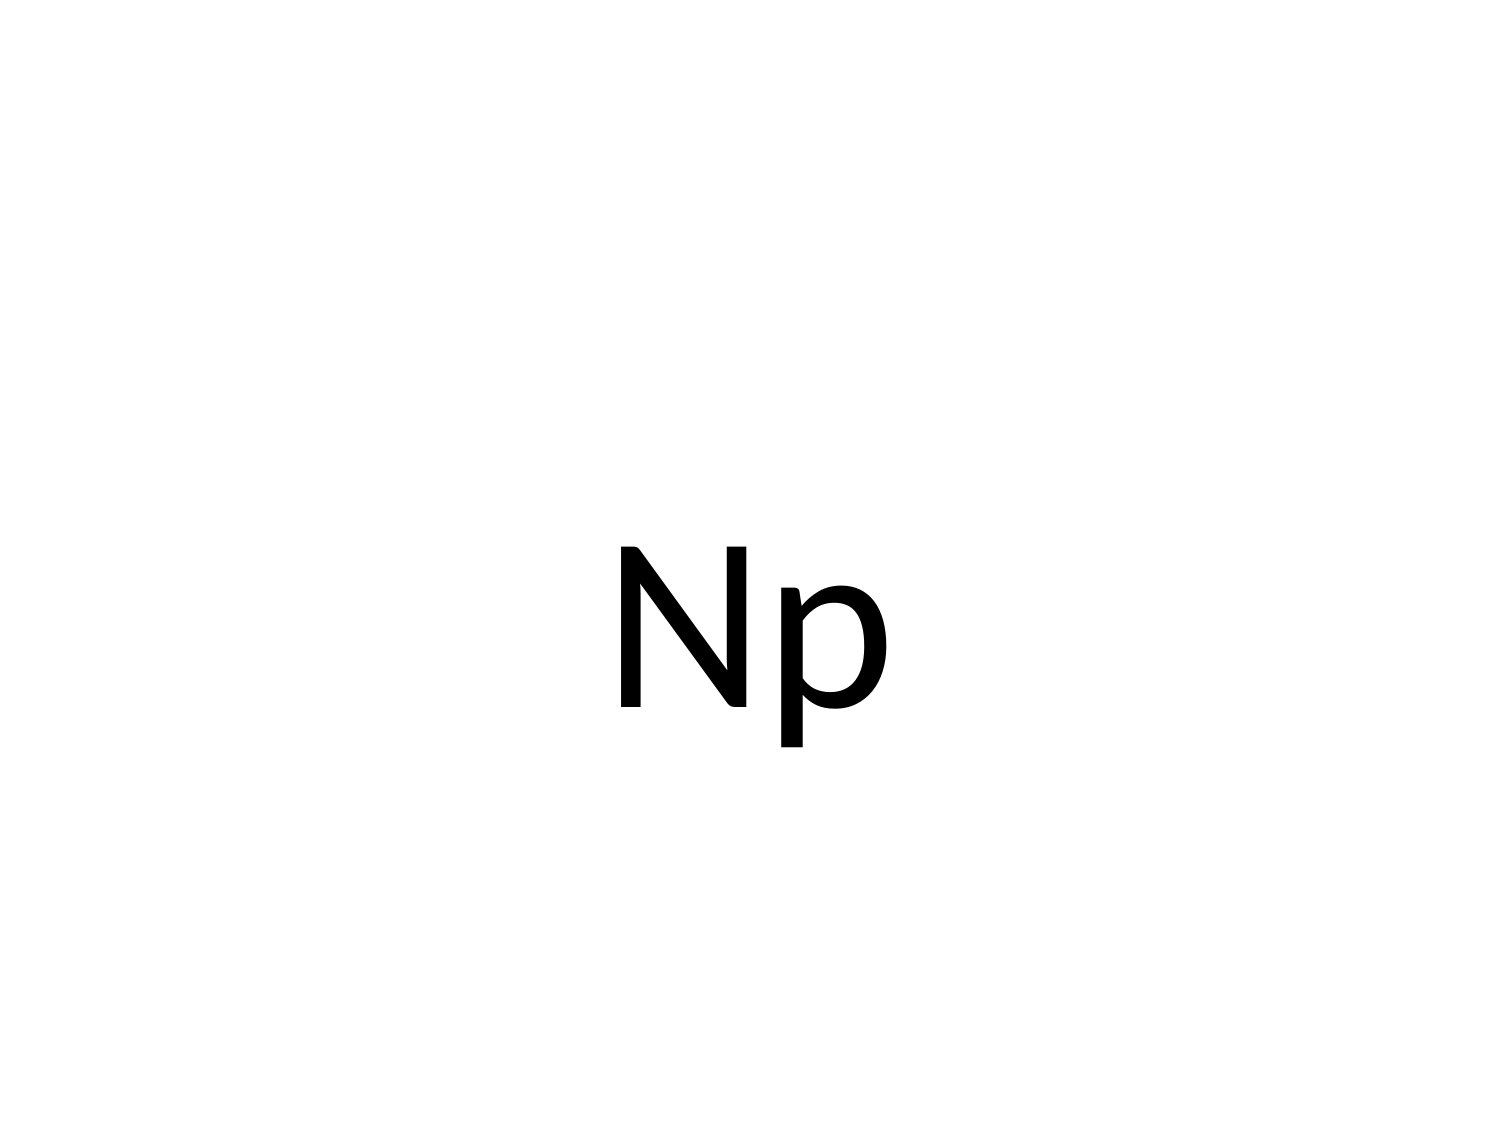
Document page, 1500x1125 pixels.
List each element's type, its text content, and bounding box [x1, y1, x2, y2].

text_box Np [588, 450, 912, 765]
